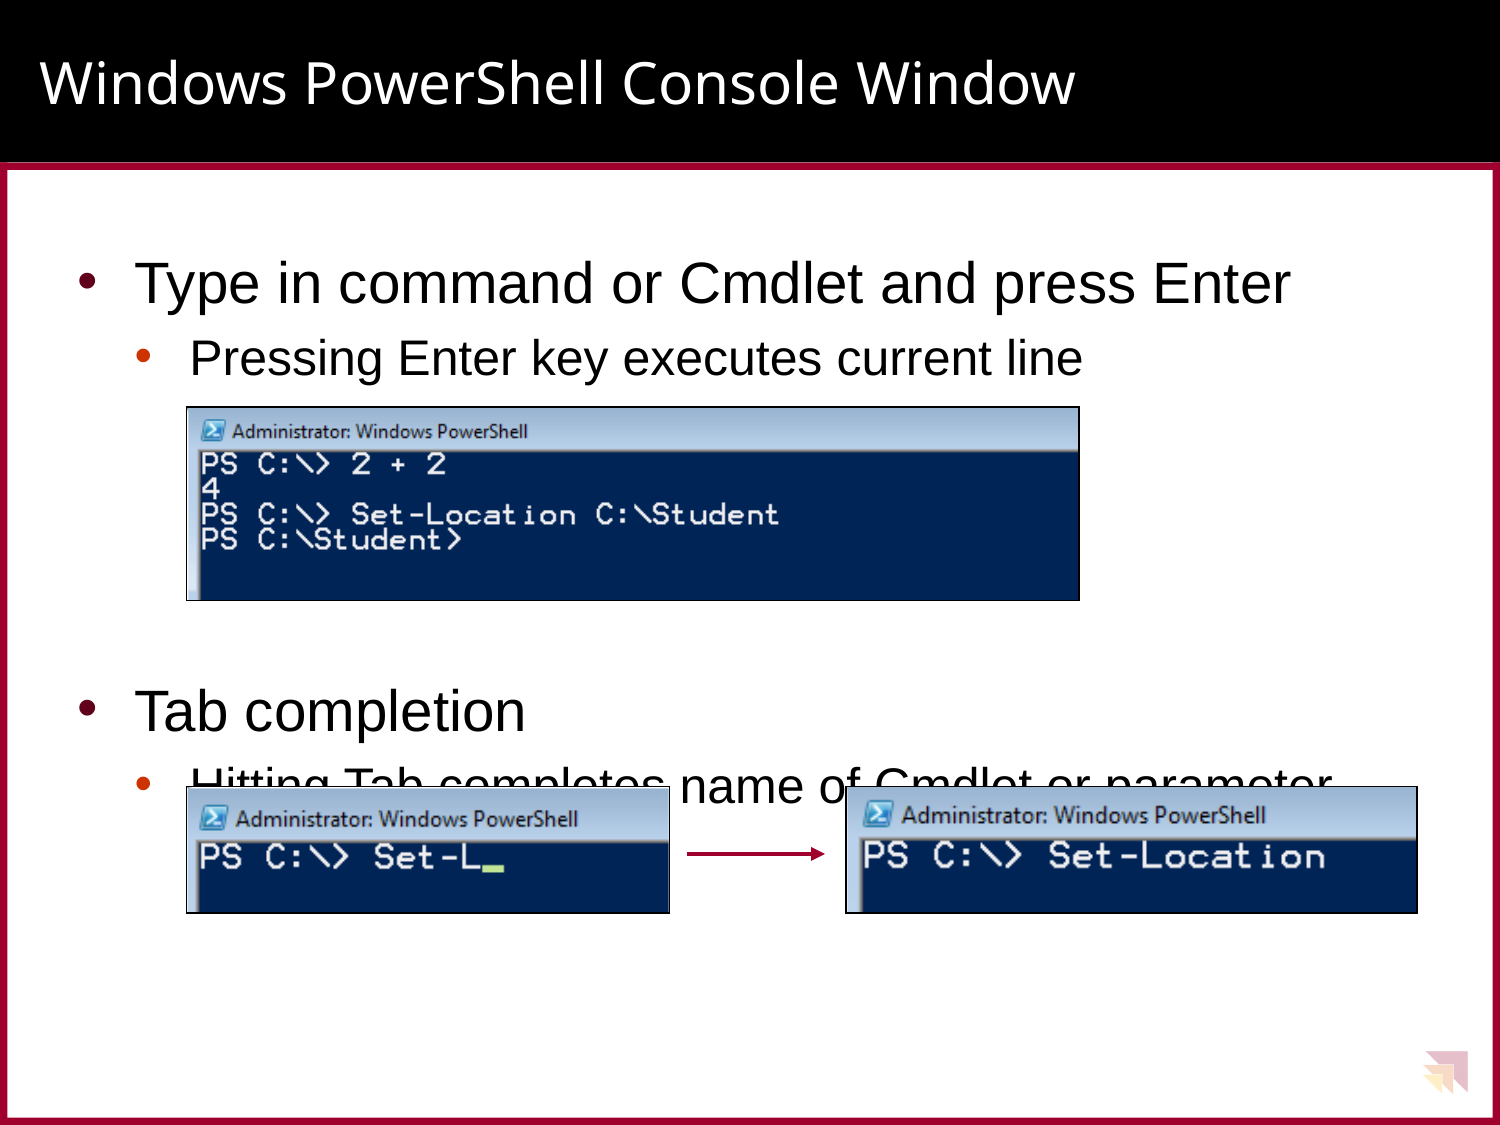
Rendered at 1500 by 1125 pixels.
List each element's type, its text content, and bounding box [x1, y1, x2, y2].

picture [187, 407, 1079, 601]
picture [846, 787, 1417, 913]
title Windows PowerShell Console Window [24, 12, 1438, 150]
picture [187, 787, 669, 913]
list Type in command or Cmdlet and press Enter Pressing Enter key executes current line Tab completion Hitting Tab completes name of Cmdlet or parameter [62, 237, 1438, 1088]
